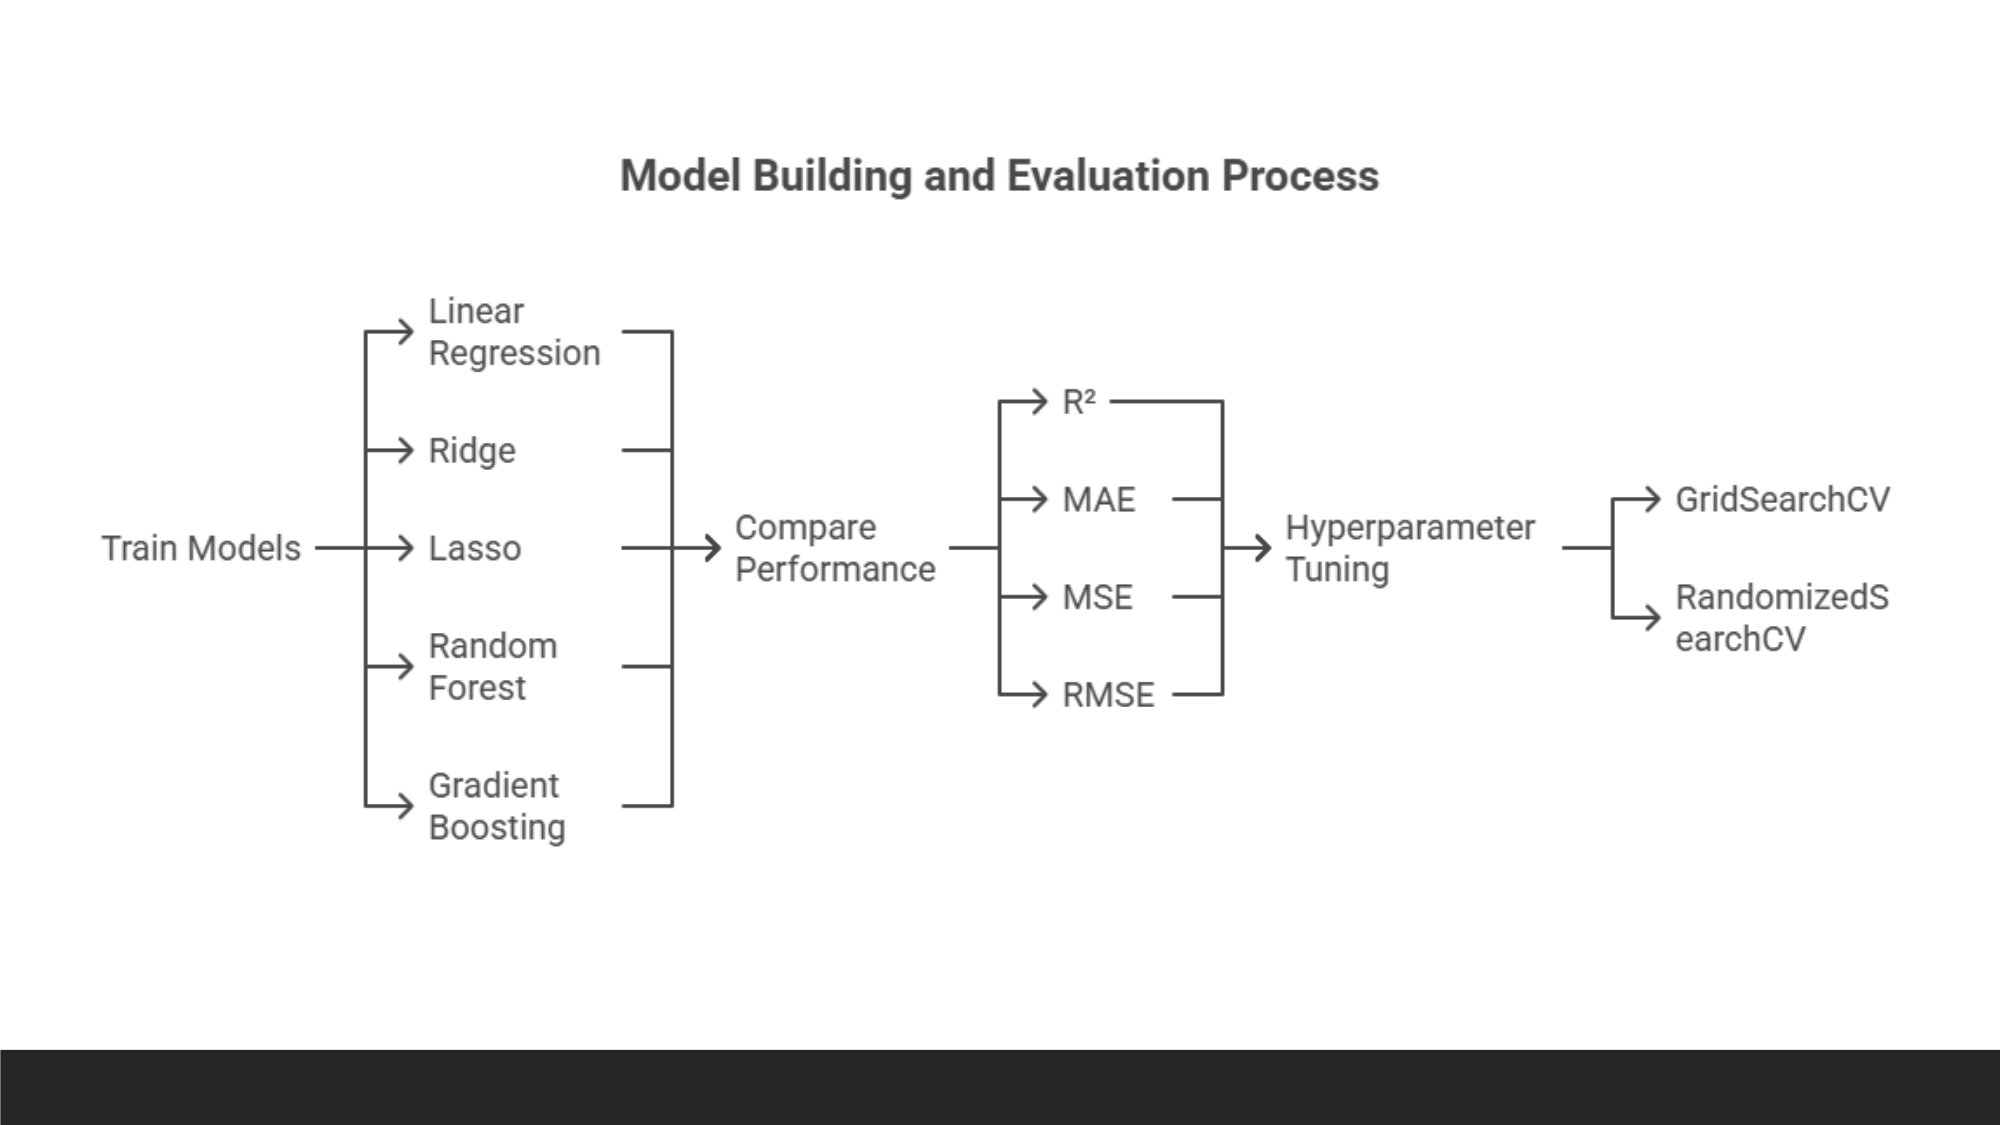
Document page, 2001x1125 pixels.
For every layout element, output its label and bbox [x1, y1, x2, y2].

picture [55, 60, 1945, 933]
